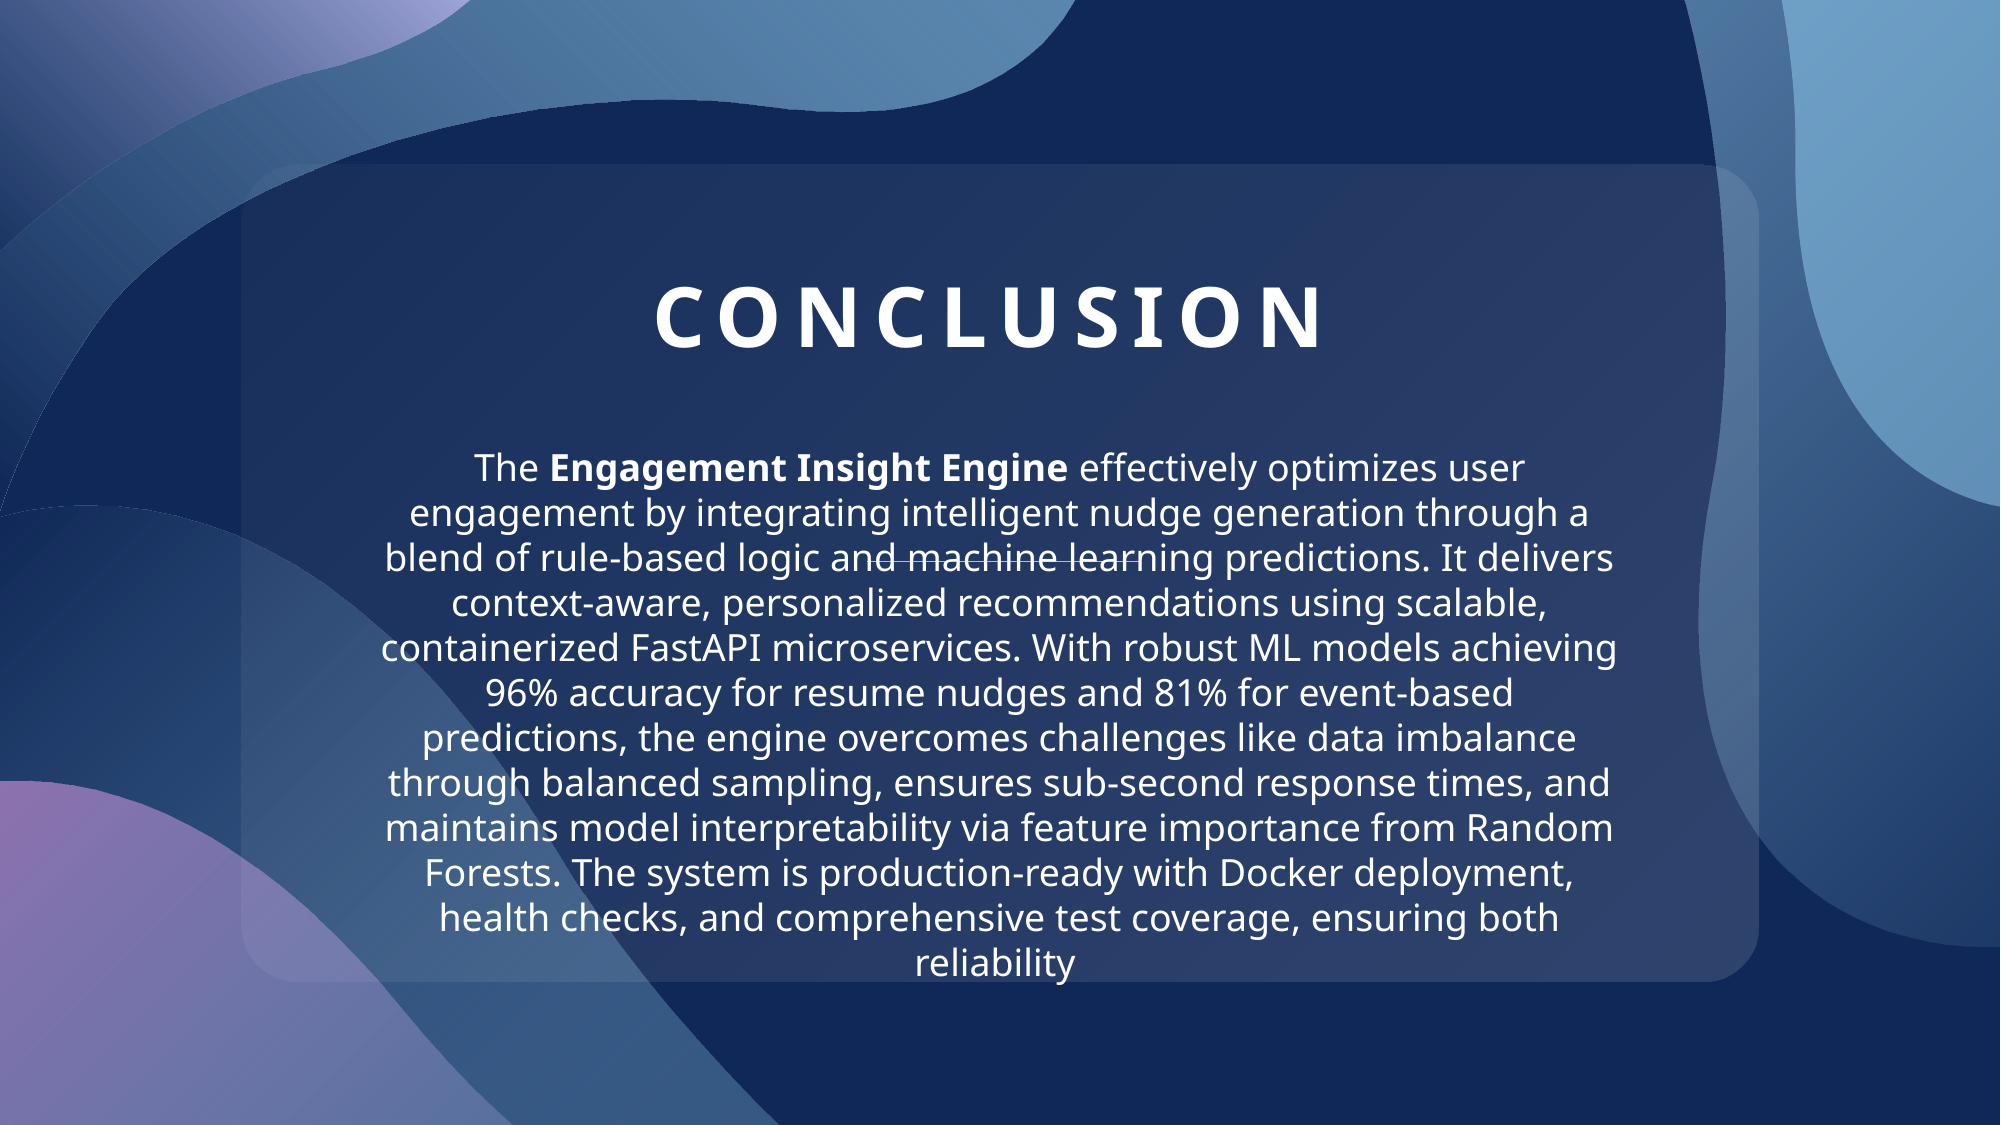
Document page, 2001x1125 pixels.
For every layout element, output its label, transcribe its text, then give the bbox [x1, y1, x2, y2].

title conclusion [354, 197, 1624, 373]
subtitle The Engagement Insight Engine effectively optimizes user engagement by integrating intelligent nudge generation through a blend of rule-based logic and machine learning predictions. It delivers context-aware, personalized recommendations using scalable, containerized FastAPI microservices. With robust ML models achieving 96% accuracy for resume nudges and 81% for event-based predictions, the engine overcomes challenges like data imbalance through balanced sampling, ensures sub-second response times, and maintains model interpretability via feature importance from Random Forests. The system is production-ready with Docker deployment, health checks, and comprehensive test coverage, ensuring both reliability [365, 436, 1635, 623]
